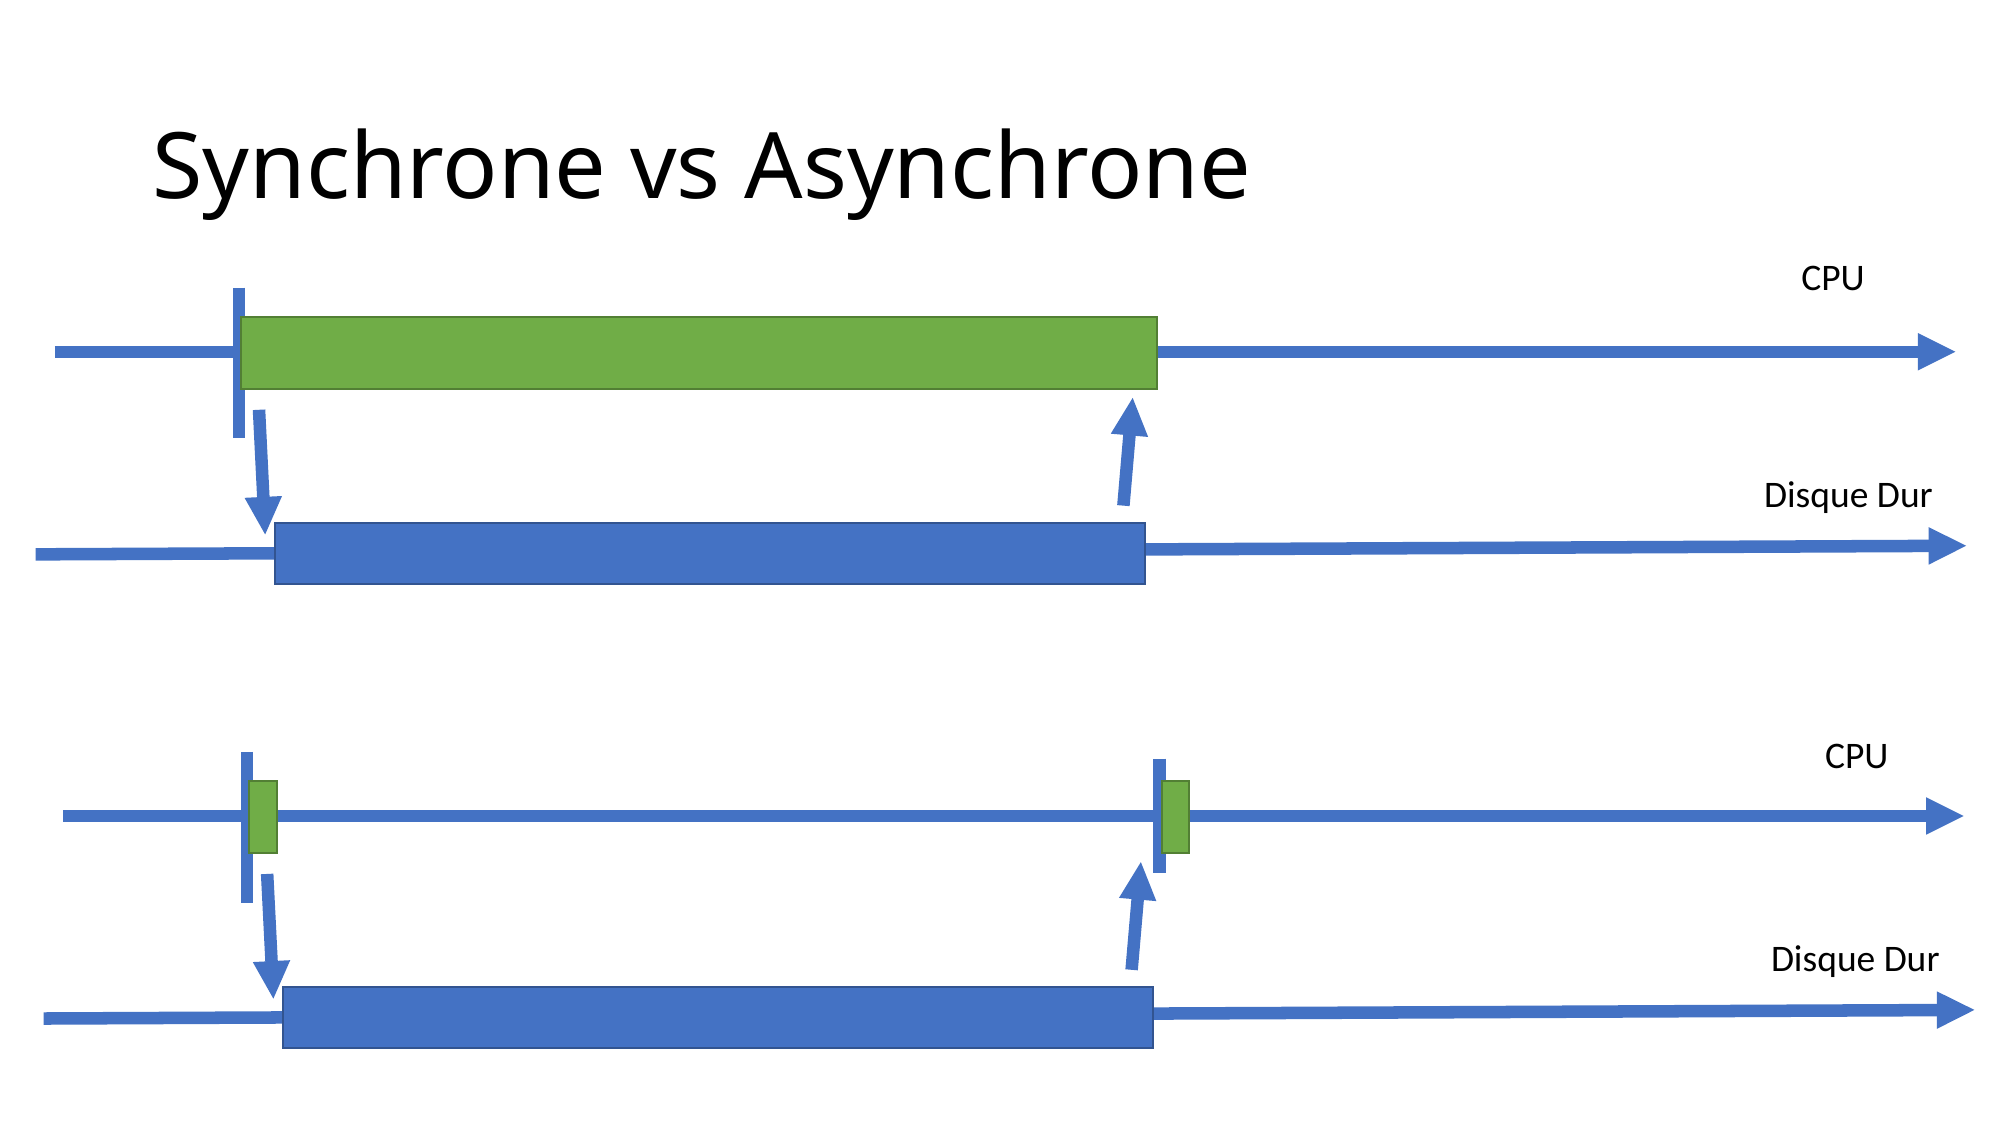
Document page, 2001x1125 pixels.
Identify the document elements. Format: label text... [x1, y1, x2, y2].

text_box [248, 816, 278, 854]
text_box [43, 1009, 1975, 1019]
text_box [1161, 816, 1190, 854]
text_box [274, 555, 1146, 585]
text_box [258, 409, 266, 535]
text_box [240, 316, 1158, 351]
text_box Disque Dur [1756, 926, 1958, 987]
text_box [274, 522, 1146, 545]
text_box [1131, 862, 1141, 970]
title Synchrone vs Asynchrone [137, 59, 1863, 278]
text_box [1161, 780, 1190, 815]
text_box [282, 1019, 1154, 1049]
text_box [267, 873, 274, 999]
text_box [240, 352, 1158, 390]
text_box [248, 780, 278, 815]
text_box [1123, 397, 1133, 506]
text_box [35, 545, 1967, 555]
text_box [282, 986, 1154, 1009]
text_box CPU [1810, 723, 1904, 783]
text_box Disque Dur [1749, 462, 1948, 523]
text_box CPU [1786, 245, 1880, 305]
